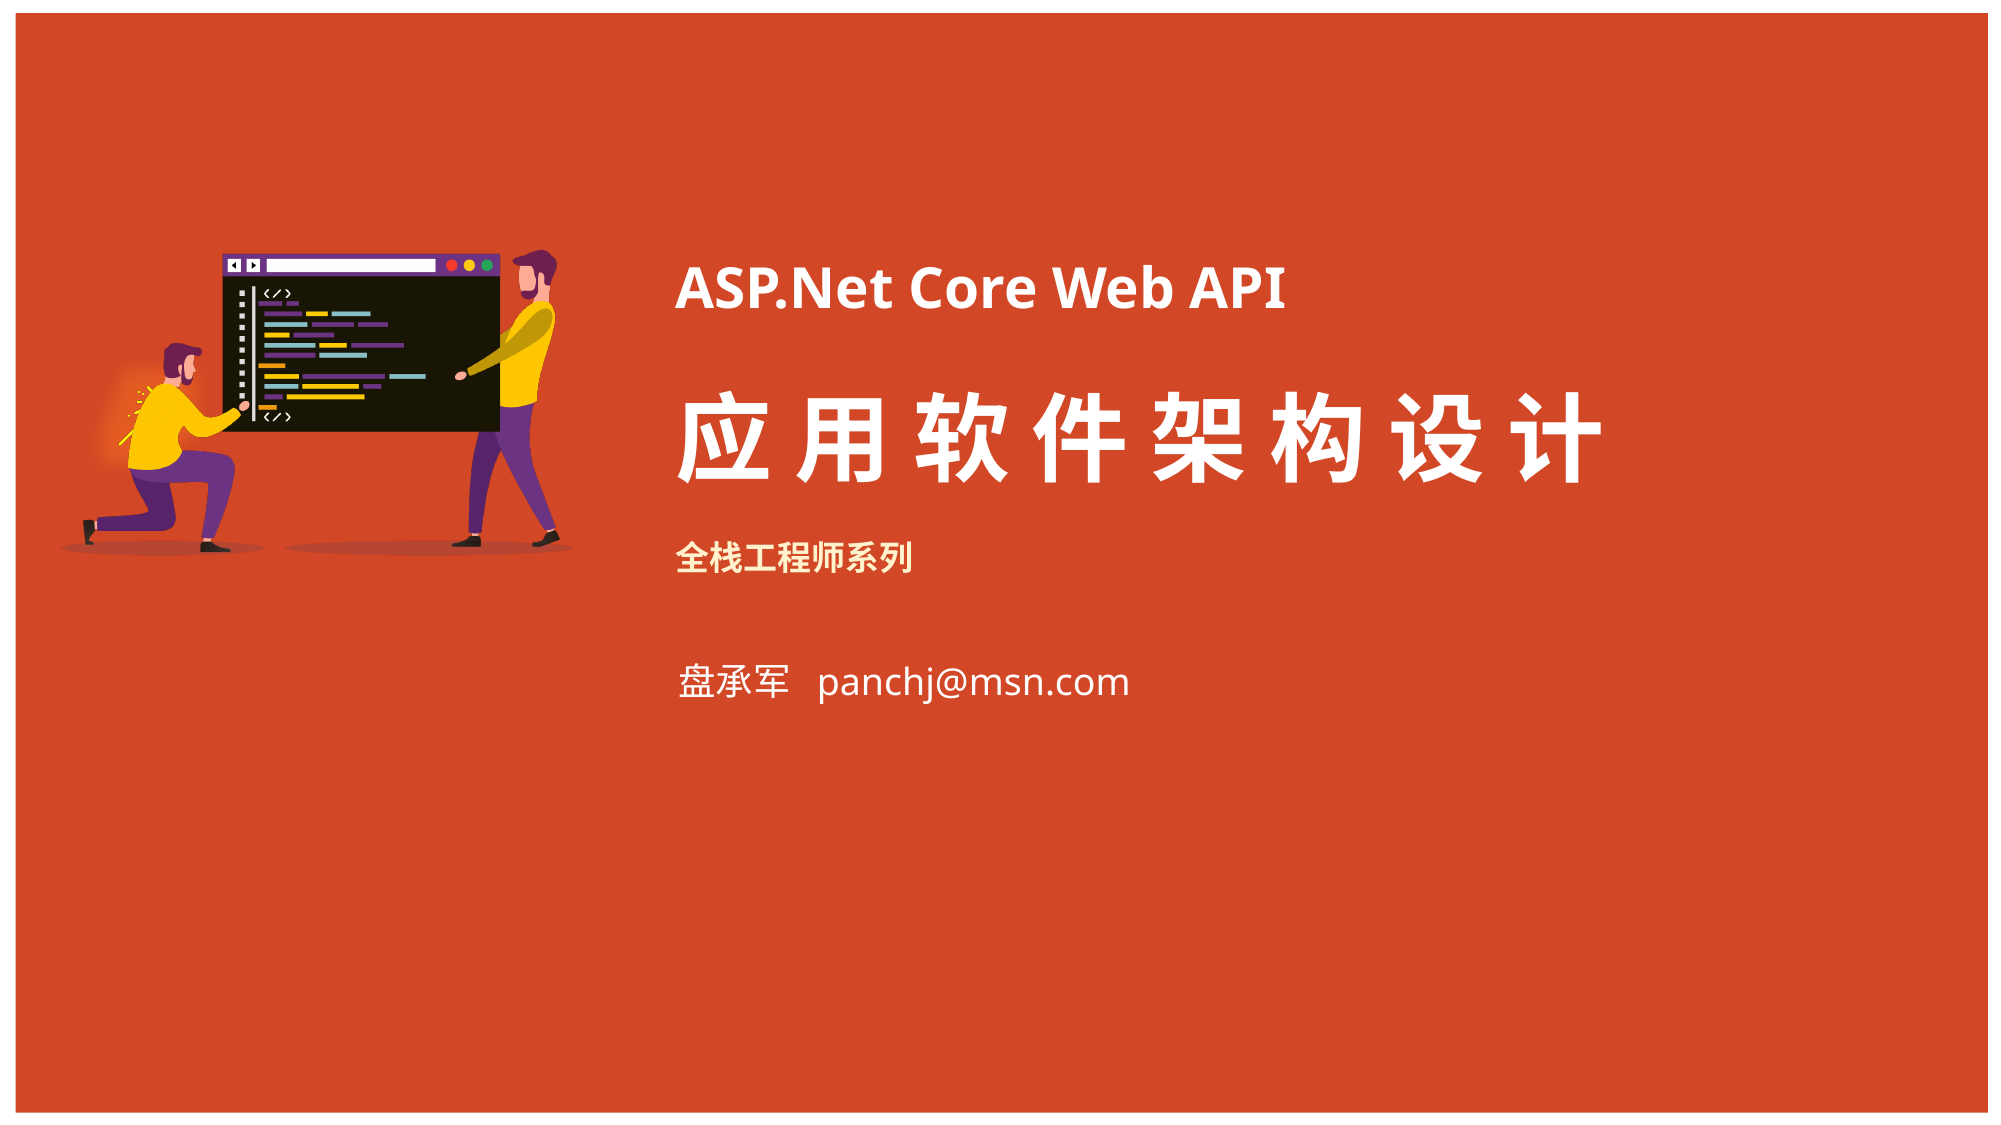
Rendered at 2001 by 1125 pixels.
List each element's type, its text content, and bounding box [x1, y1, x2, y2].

title ASP.Net Core Web API 应 用 软 件 架 构 设 计 [660, 209, 1760, 504]
picture [55, 242, 579, 563]
subtitle 全栈工程师系列 [660, 508, 1011, 587]
text_box 盘承军 panchj@msn.com [663, 650, 1146, 710]
